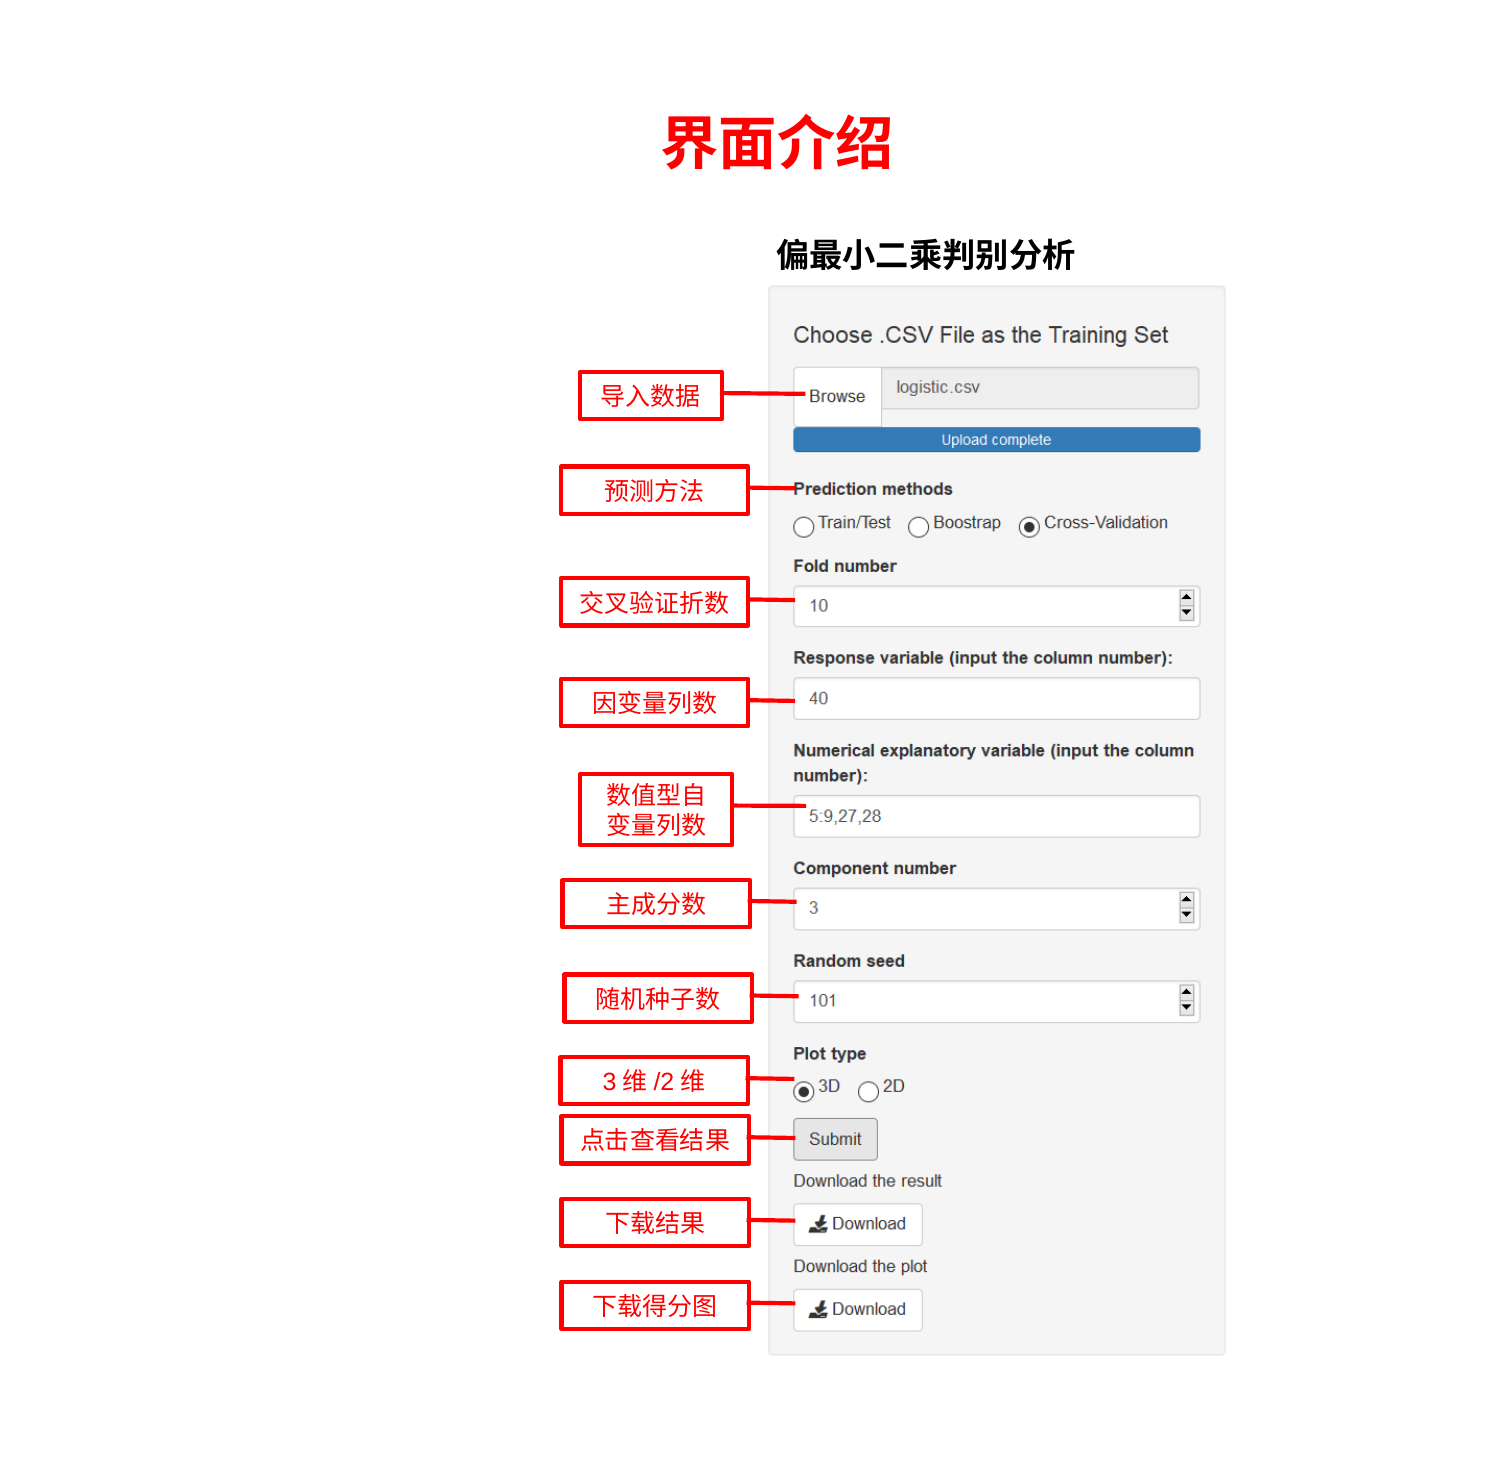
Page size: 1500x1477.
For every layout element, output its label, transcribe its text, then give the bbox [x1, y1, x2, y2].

text_box 下载得分图 [559, 1280, 756, 1331]
text_box 界面介绍 [645, 99, 1249, 184]
text_box 因变量列数 [559, 677, 756, 728]
text_box 导入数据 [578, 370, 756, 421]
text_box 随机种子数 [562, 972, 756, 1024]
text_box 交叉验证折数 [559, 576, 756, 628]
text_box 数值型自变量列数 [578, 772, 756, 847]
text_box 下载结果 [559, 1197, 756, 1248]
text_box 主成分数 [560, 878, 756, 929]
text_box 预测方法 [559, 464, 756, 516]
picture [761, 273, 1235, 1369]
text_box 偏最小二乘判别分析 [761, 226, 1135, 273]
text_box 点击查看结果 [559, 1114, 756, 1166]
text_box 3维/2维 [558, 1055, 756, 1106]
